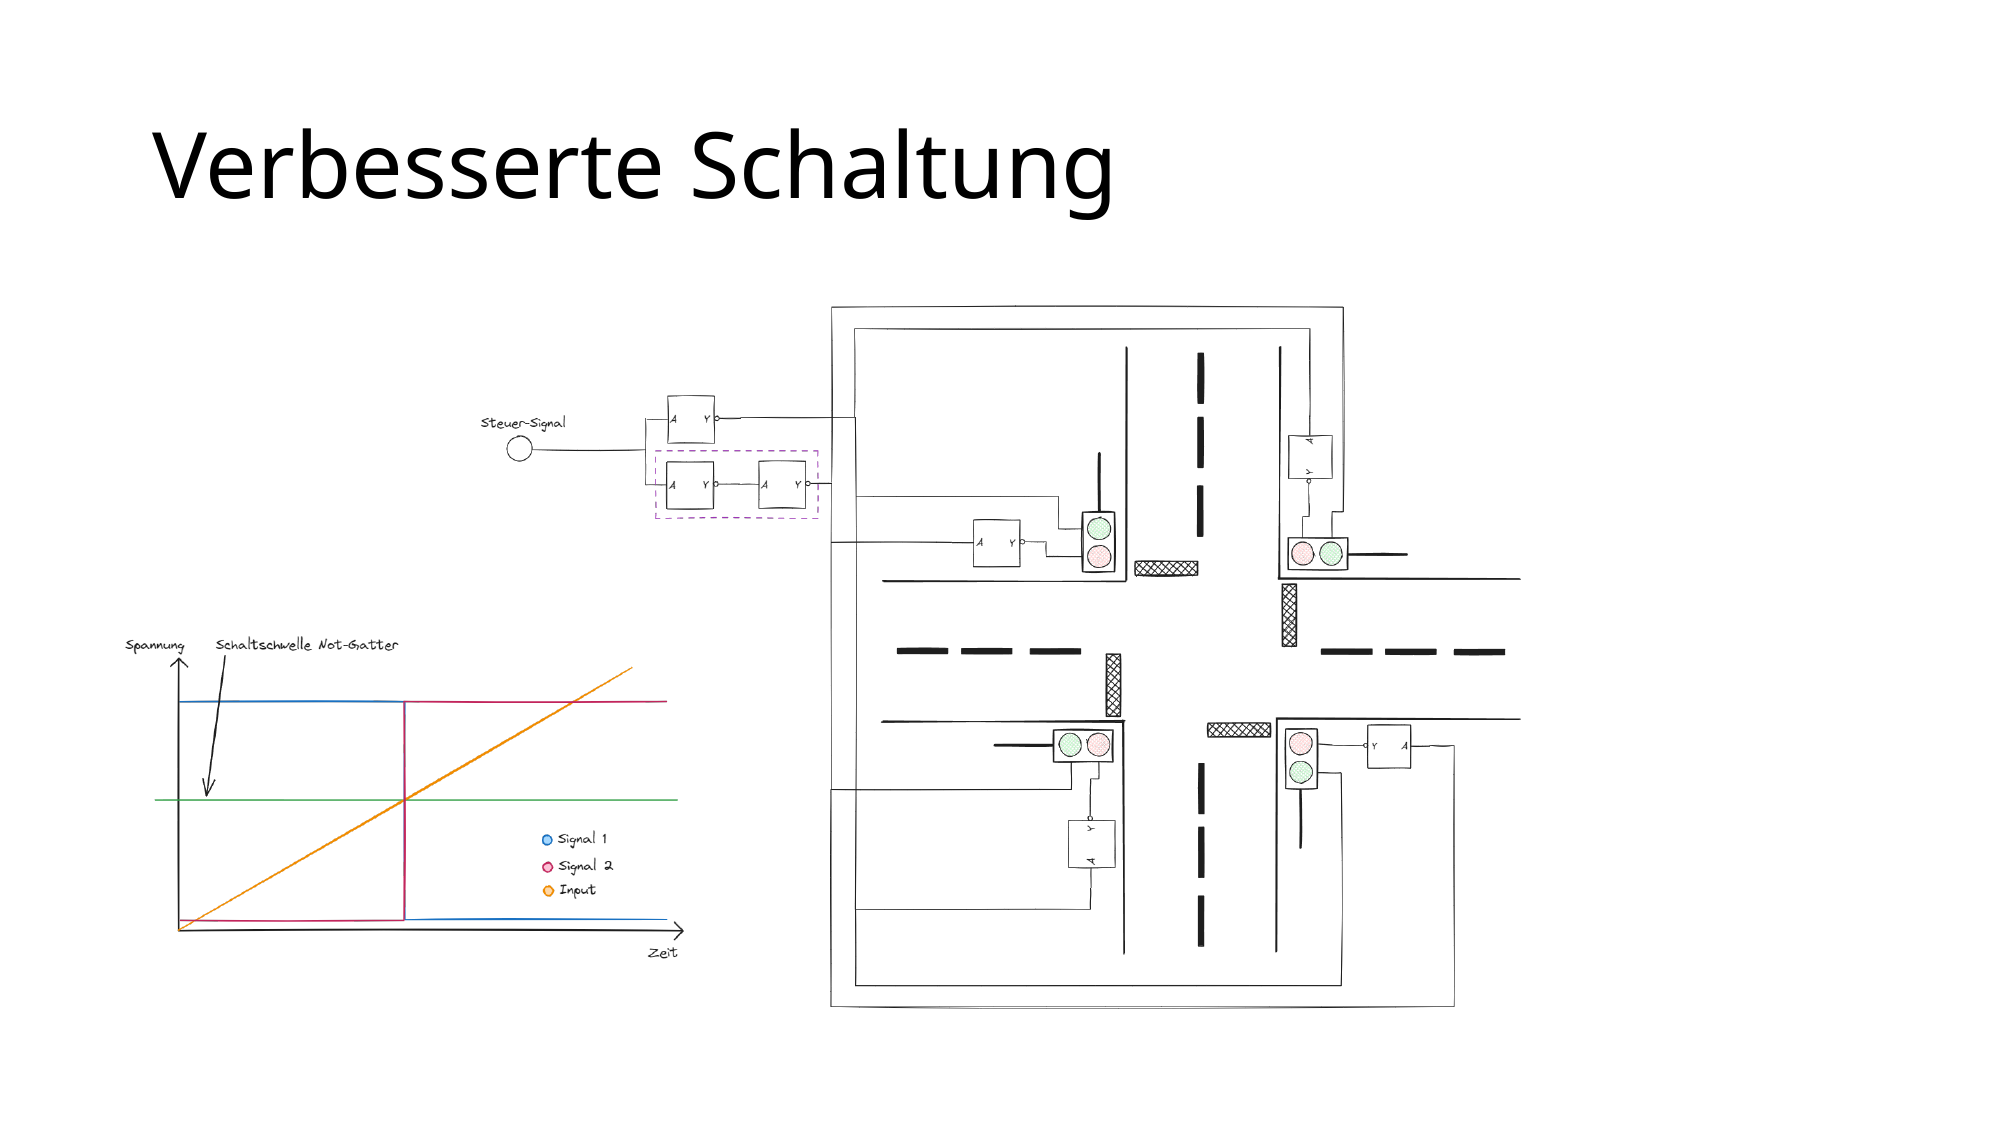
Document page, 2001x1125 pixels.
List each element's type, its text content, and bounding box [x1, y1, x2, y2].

picture [117, 629, 690, 968]
title Verbesserte Schaltung [137, 59, 1863, 278]
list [474, 298, 1526, 1014]
